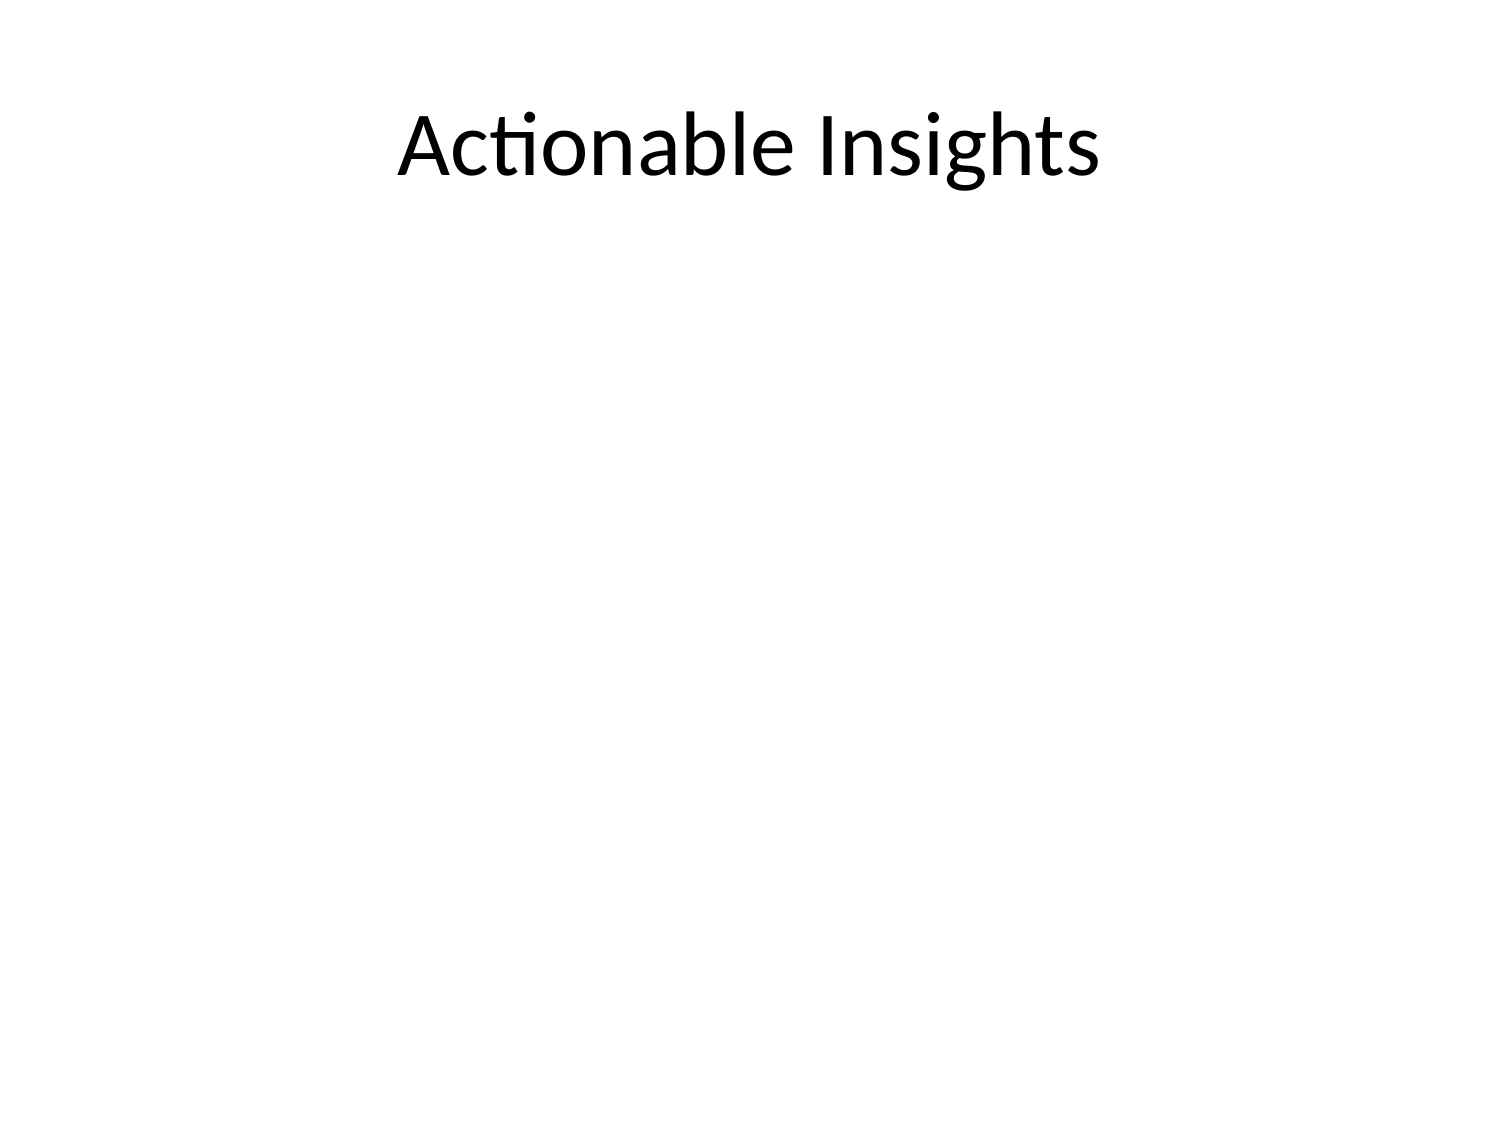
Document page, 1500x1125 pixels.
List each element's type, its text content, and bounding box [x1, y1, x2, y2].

title Actionable Insights [75, 45, 1425, 233]
